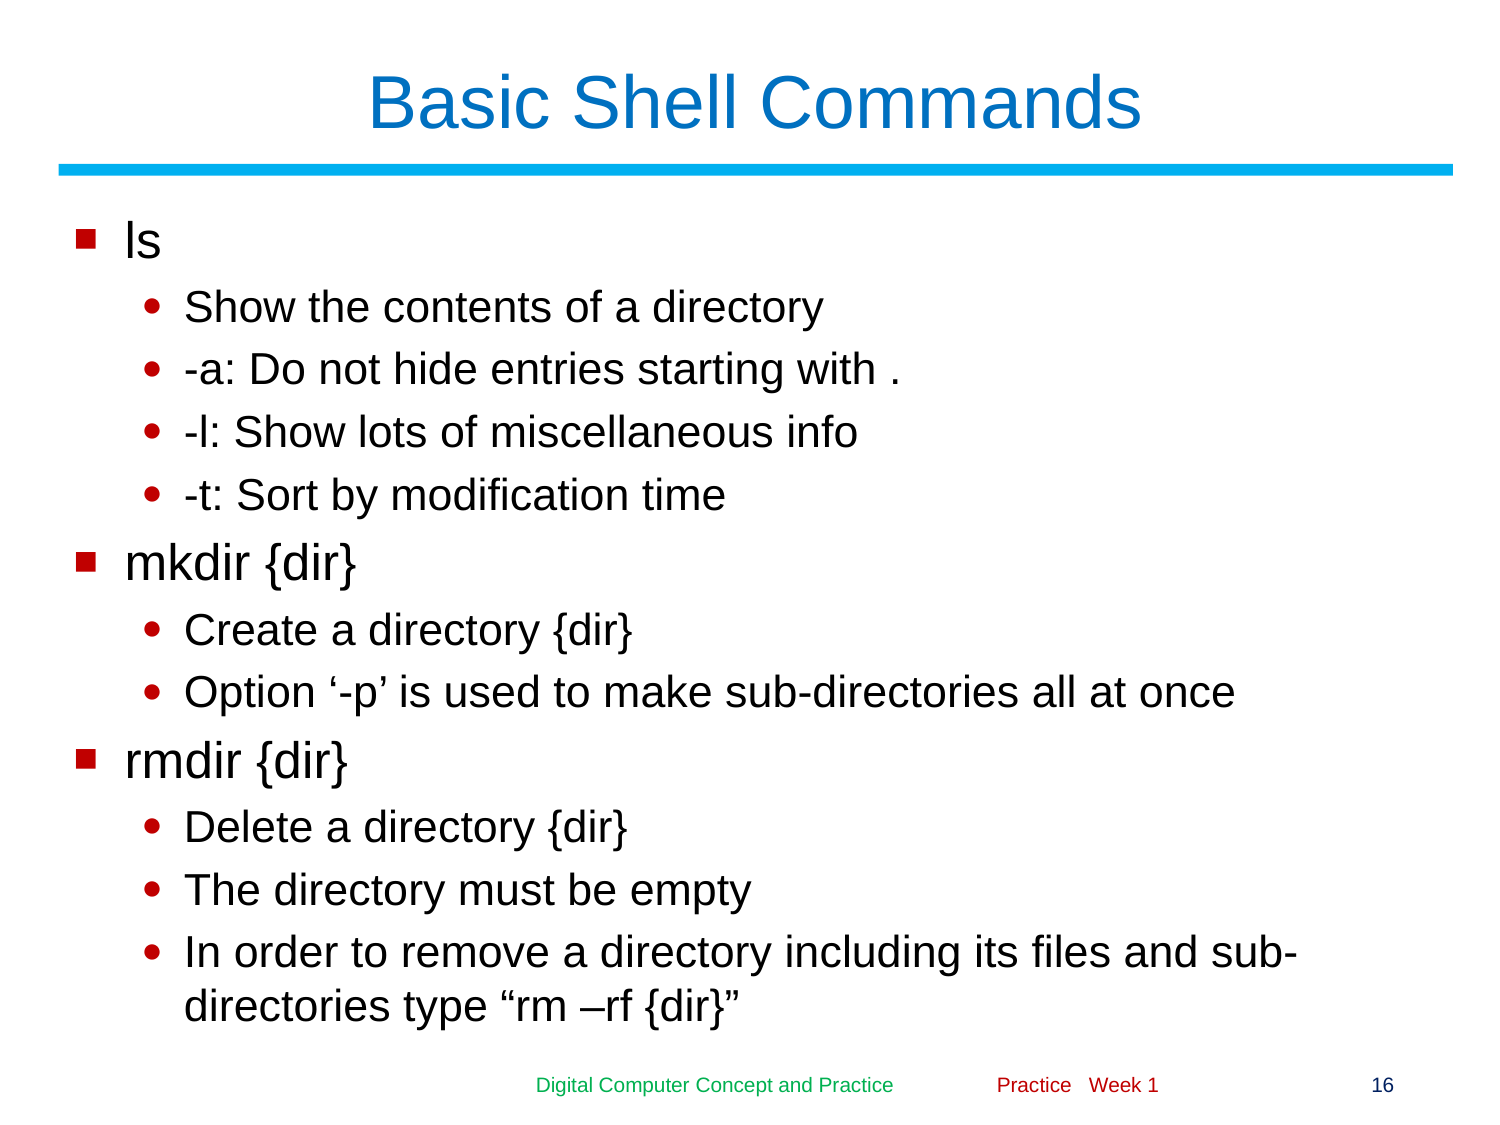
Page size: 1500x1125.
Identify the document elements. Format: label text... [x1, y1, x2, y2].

title Basic Shell Commands [58, 45, 1454, 153]
list ls Show the contents of a directory -a: Do not hide entries starting with . -l: Show lots of miscellaneous info -t: Sort by modification time mkdir {dir} Create a directory {dir} Option ‘-p’ is used to make sub-directories all at once rmdir {dir} Delete a directory {dir} The directory must be empty In order to remove a directory including its files and sub-directories type “rm –rf {dir}” [58, 199, 1454, 1043]
